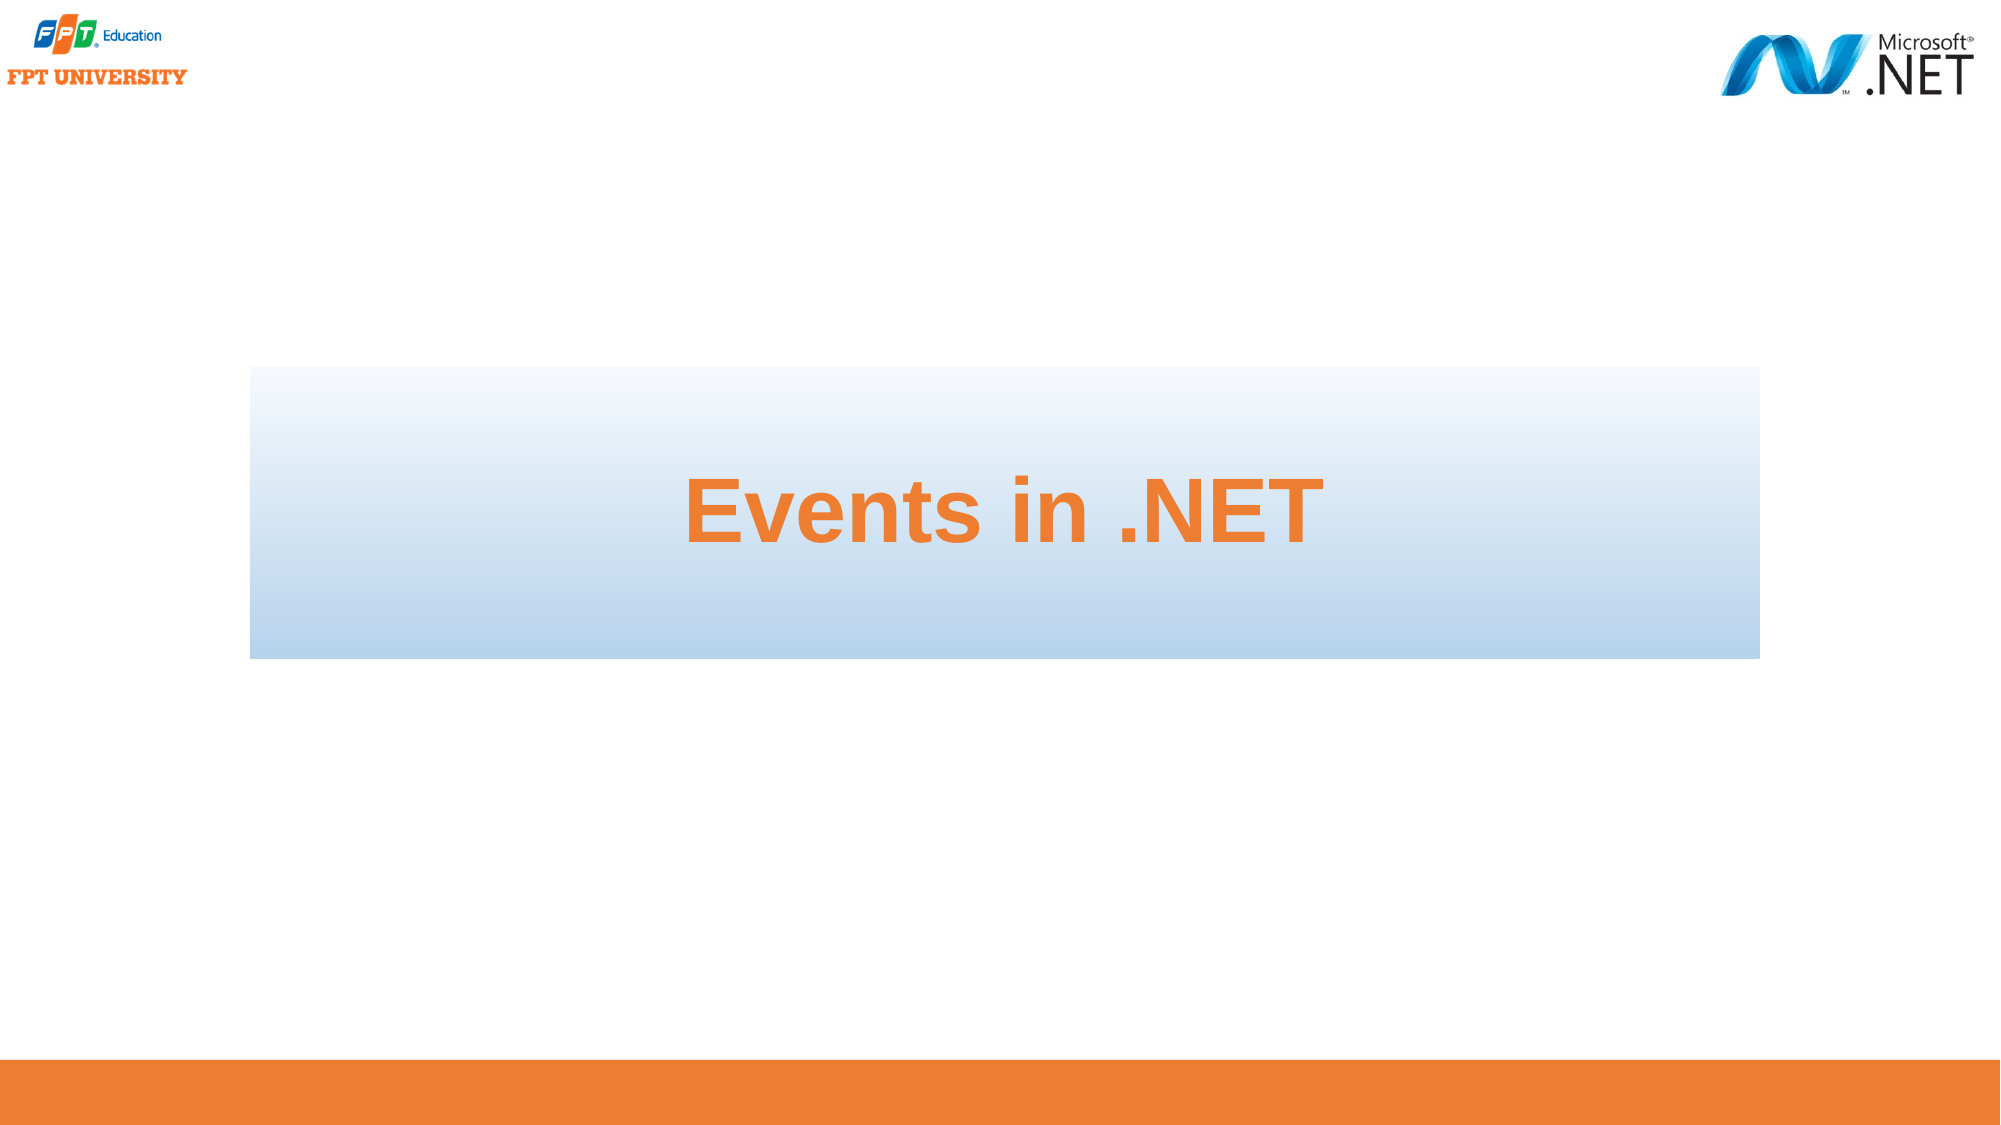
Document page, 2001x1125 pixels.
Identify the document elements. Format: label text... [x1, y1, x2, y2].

picture [0, 0, 194, 95]
title Events in .NET [249, 367, 1760, 659]
picture [1685, 0, 2001, 129]
